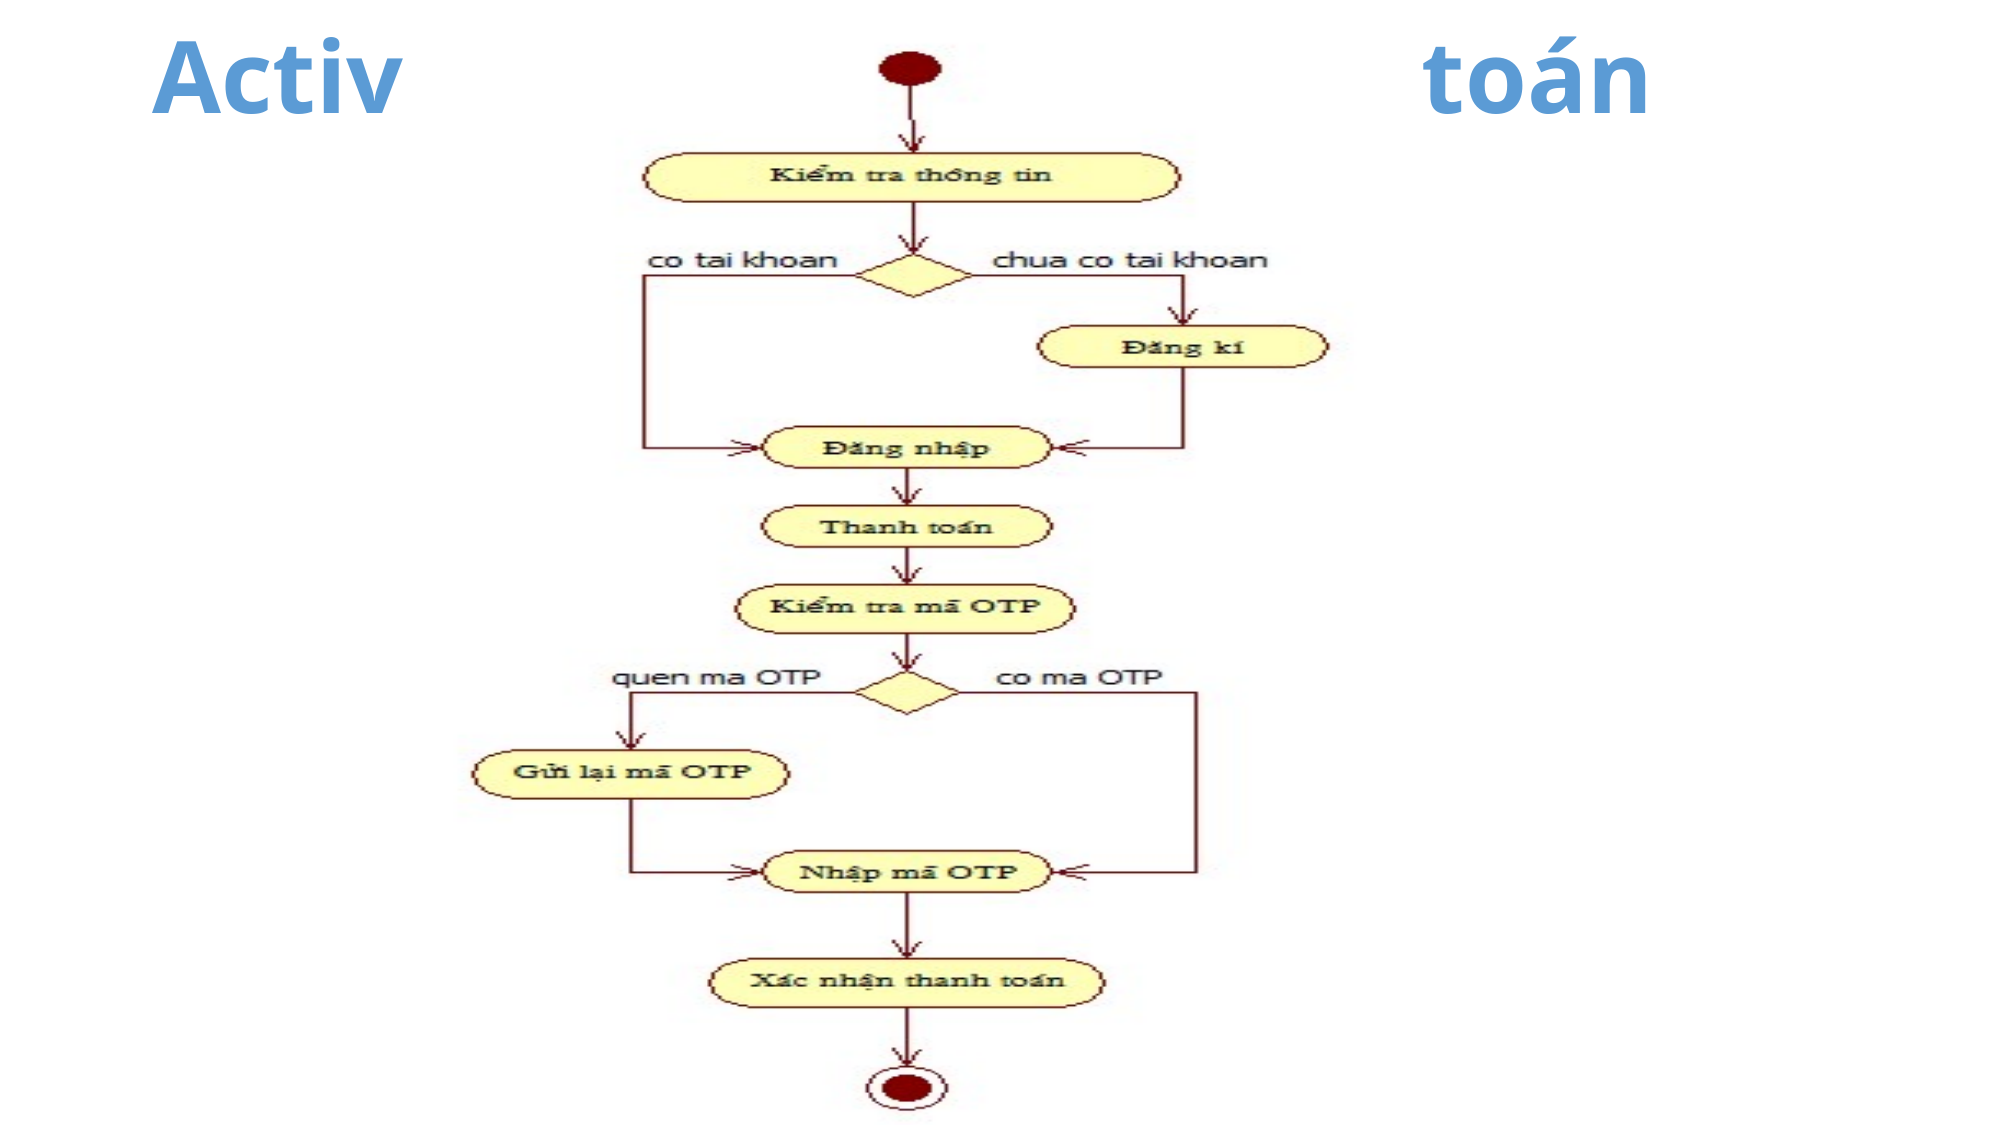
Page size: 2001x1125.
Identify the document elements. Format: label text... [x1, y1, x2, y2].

title Activitive diagram thanh toán [1396, 16, 1863, 146]
title Activitive diagram thanh toán [137, 16, 407, 146]
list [407, 16, 1396, 1125]
